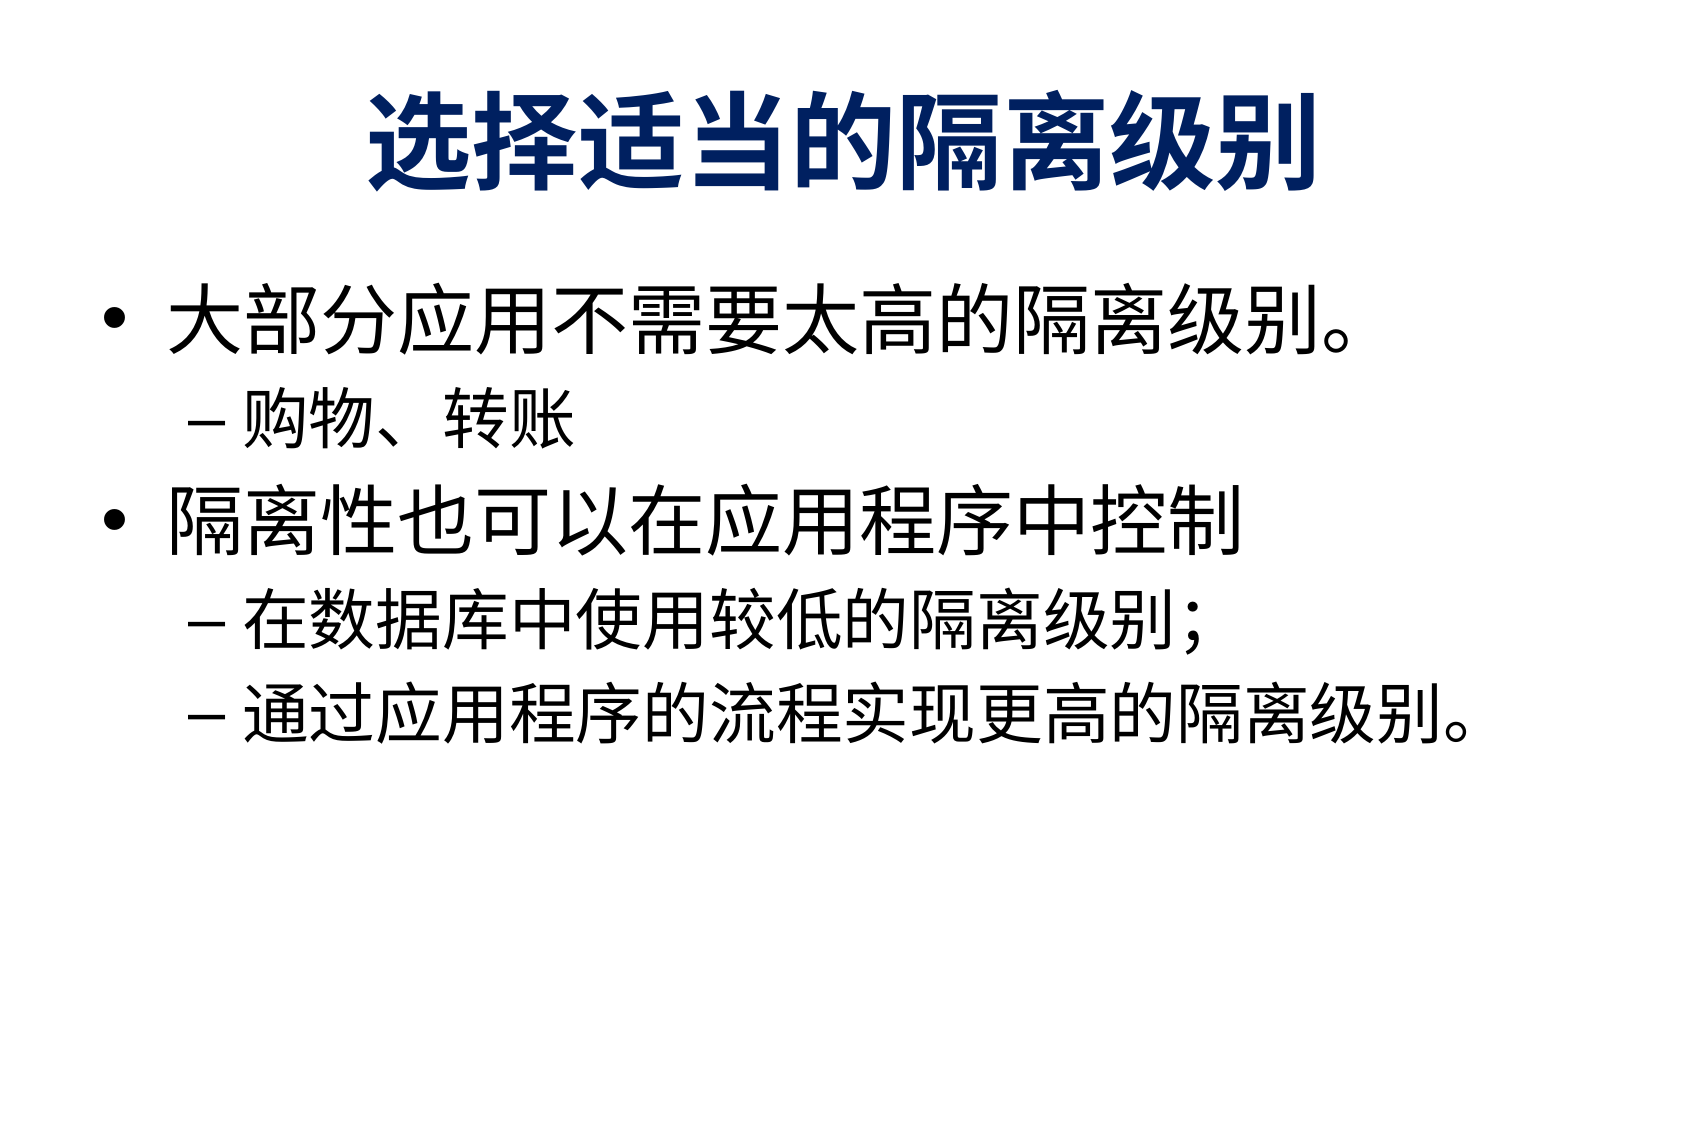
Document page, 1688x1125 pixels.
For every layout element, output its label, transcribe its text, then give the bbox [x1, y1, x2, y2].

list 大部分应用不需要太高的隔离级别。 购物、转账 隔离性也可以在应用程序中控制 在数据库中使用较低的隔离级别； 通过应用程序的流程实现更高的隔离级别。 [84, 262, 1604, 1005]
title 选择适当的隔离级别 [84, 45, 1604, 233]
